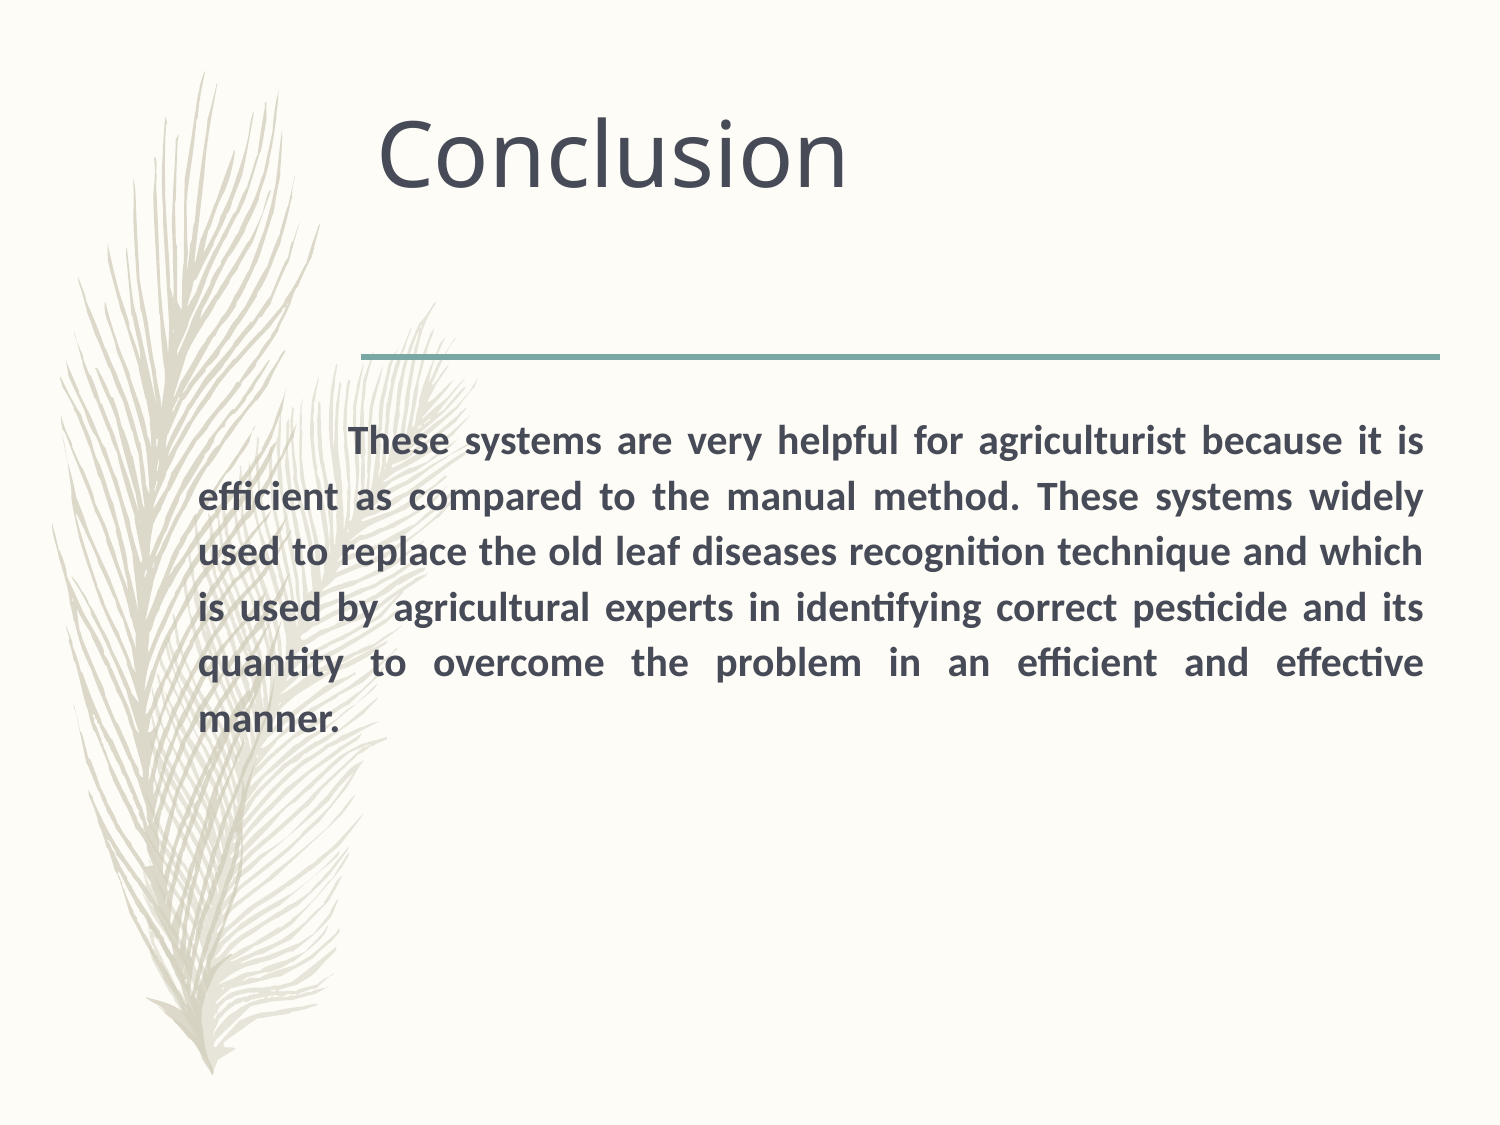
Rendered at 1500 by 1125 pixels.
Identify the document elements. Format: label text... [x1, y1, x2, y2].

list These systems are very helpful for agriculturist because it is efficient as compared to the manual method. These systems widely used to replace the old leaf diseases recognition technique and which is used by agricultural experts in identifying correct pesticide and its quantity to overcome the problem in an efficient and effective manner. [183, 399, 1440, 999]
title Conclusion [360, 93, 1440, 350]
